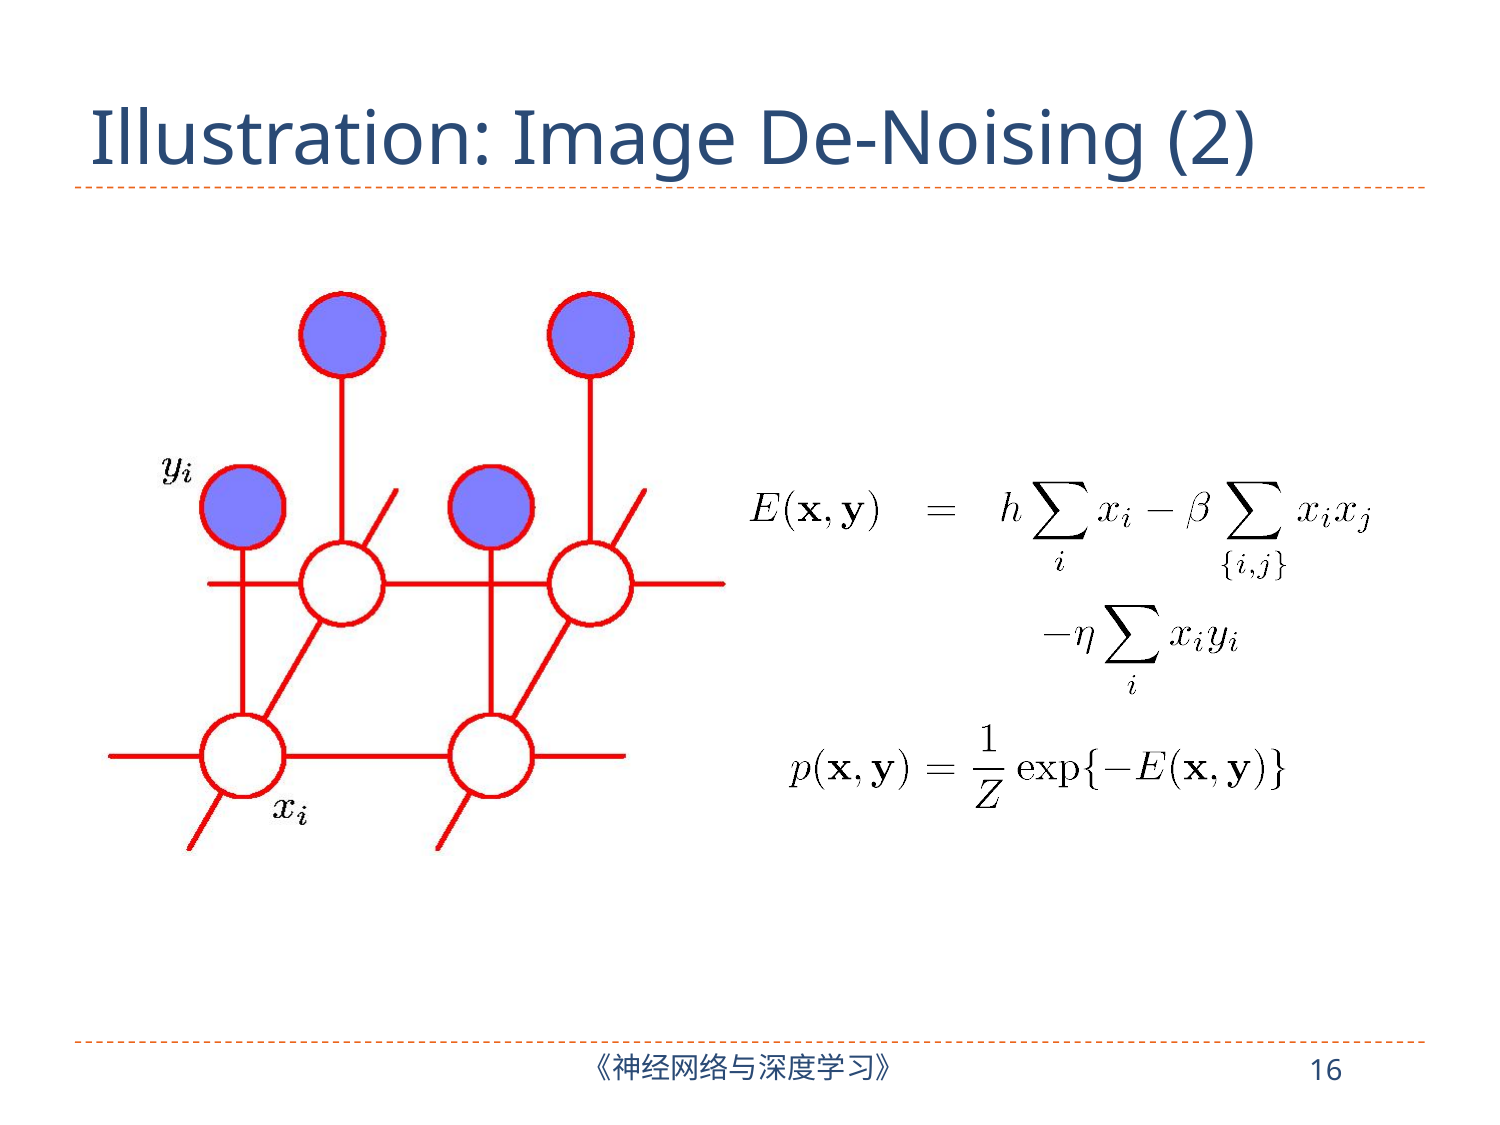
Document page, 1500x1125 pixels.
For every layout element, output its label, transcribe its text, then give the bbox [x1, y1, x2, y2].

picture [786, 720, 1287, 809]
picture [745, 480, 1372, 698]
picture [101, 288, 727, 856]
title Illustration: Image De-Noising (2) [75, 24, 1425, 188]
